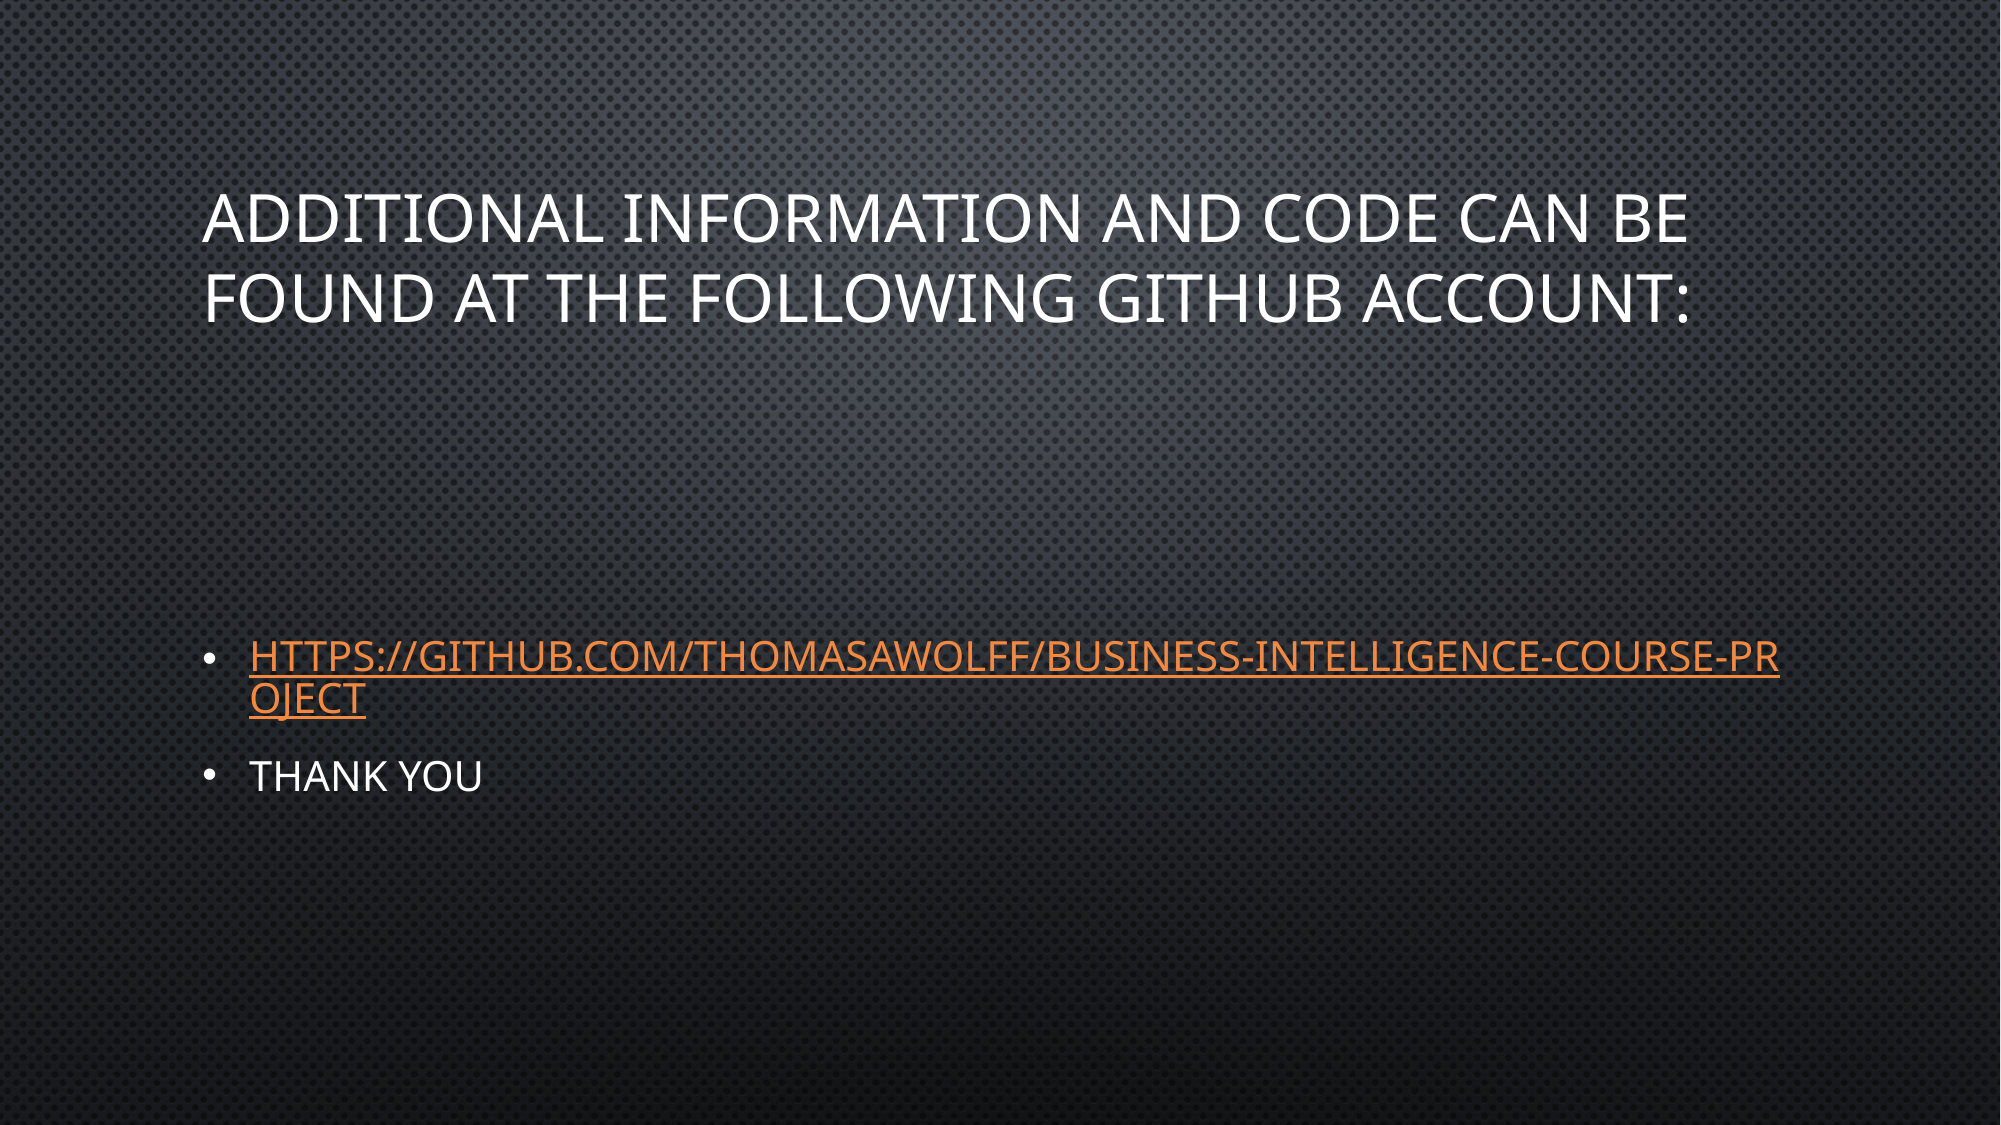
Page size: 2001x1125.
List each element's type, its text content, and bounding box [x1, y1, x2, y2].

title Additional Information and code can be found at the following Github Account: [187, 99, 1813, 413]
list https://github.com/thomasawolff/Business-Intelligence-Course-Project Thank you [187, 437, 1813, 950]
